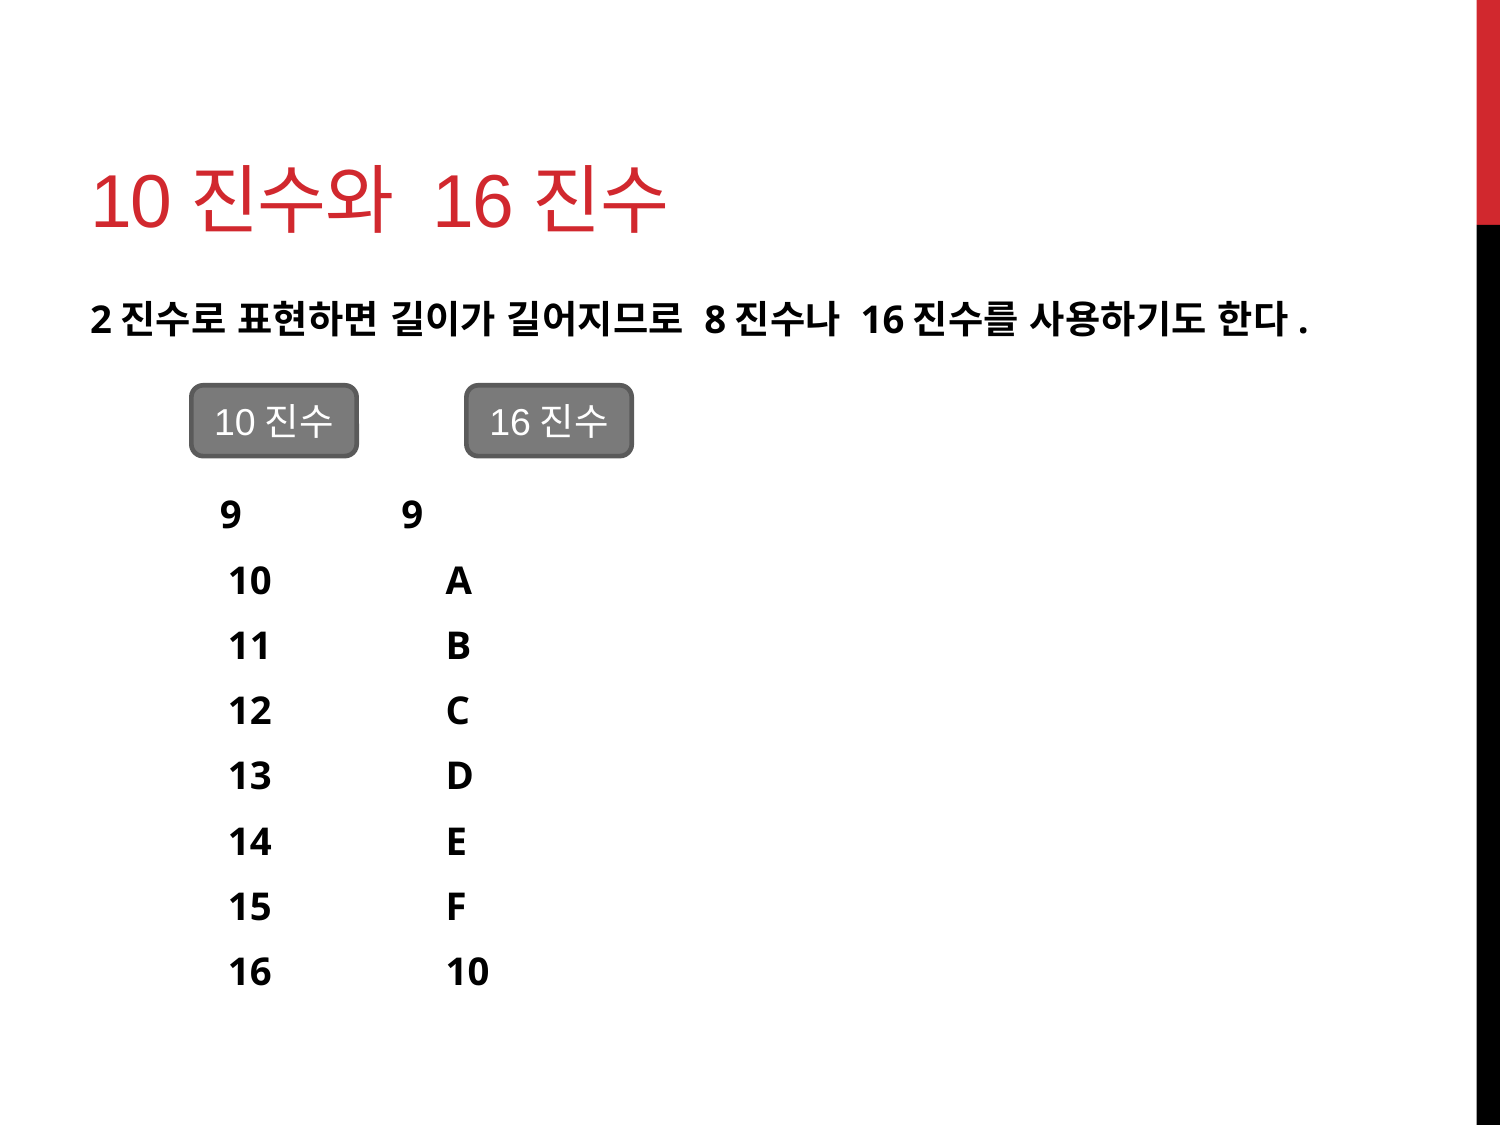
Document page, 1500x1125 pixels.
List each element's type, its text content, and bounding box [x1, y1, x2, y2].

text_box 10진수 [189, 382, 360, 459]
text_box 16진수 [464, 382, 635, 459]
title 10진수와 16진수 [75, 25, 1025, 250]
list 2진수로 표현하면 길이가 길어지므로 8진수나 16진수를 사용하기도 한다. 9 9 10 A 11 B 12 C 13 D 14 E 15 F 16 10 [75, 287, 1325, 1005]
